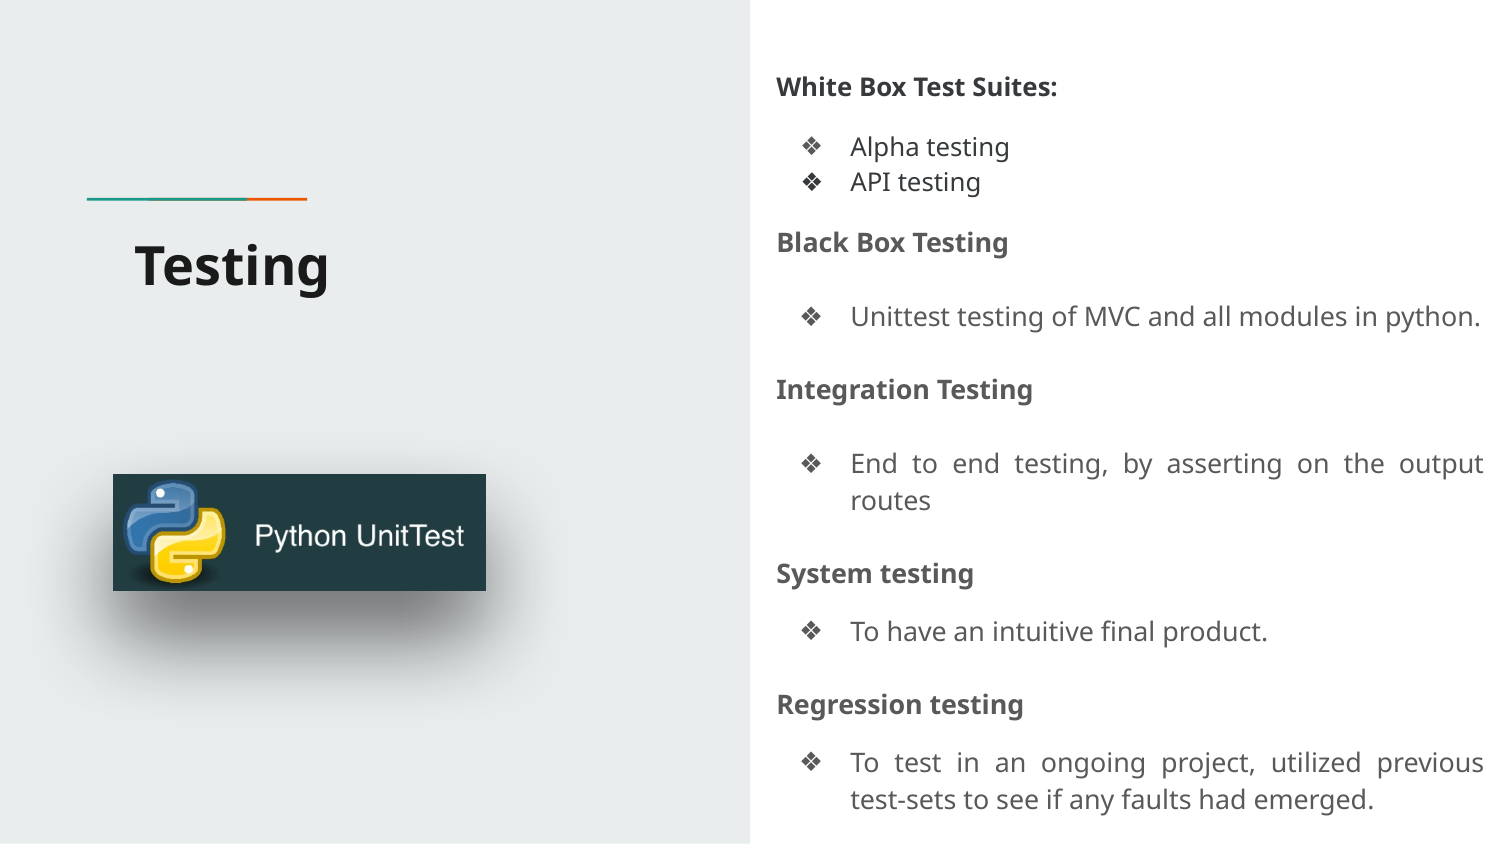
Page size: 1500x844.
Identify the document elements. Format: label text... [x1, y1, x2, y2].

picture [112, 473, 487, 592]
title Testing [119, 216, 662, 494]
list White Box Test Suites: Alpha testing API testing Black Box Testing Unittest testing of MVC and all modules in python. Integration Testing End to end testing, by asserting on the output routes System testing To have an intuitive final product. Regression testing To test in an ongoing project, utilized previous test-sets to see if any faults had emerged. [761, 0, 1500, 844]
